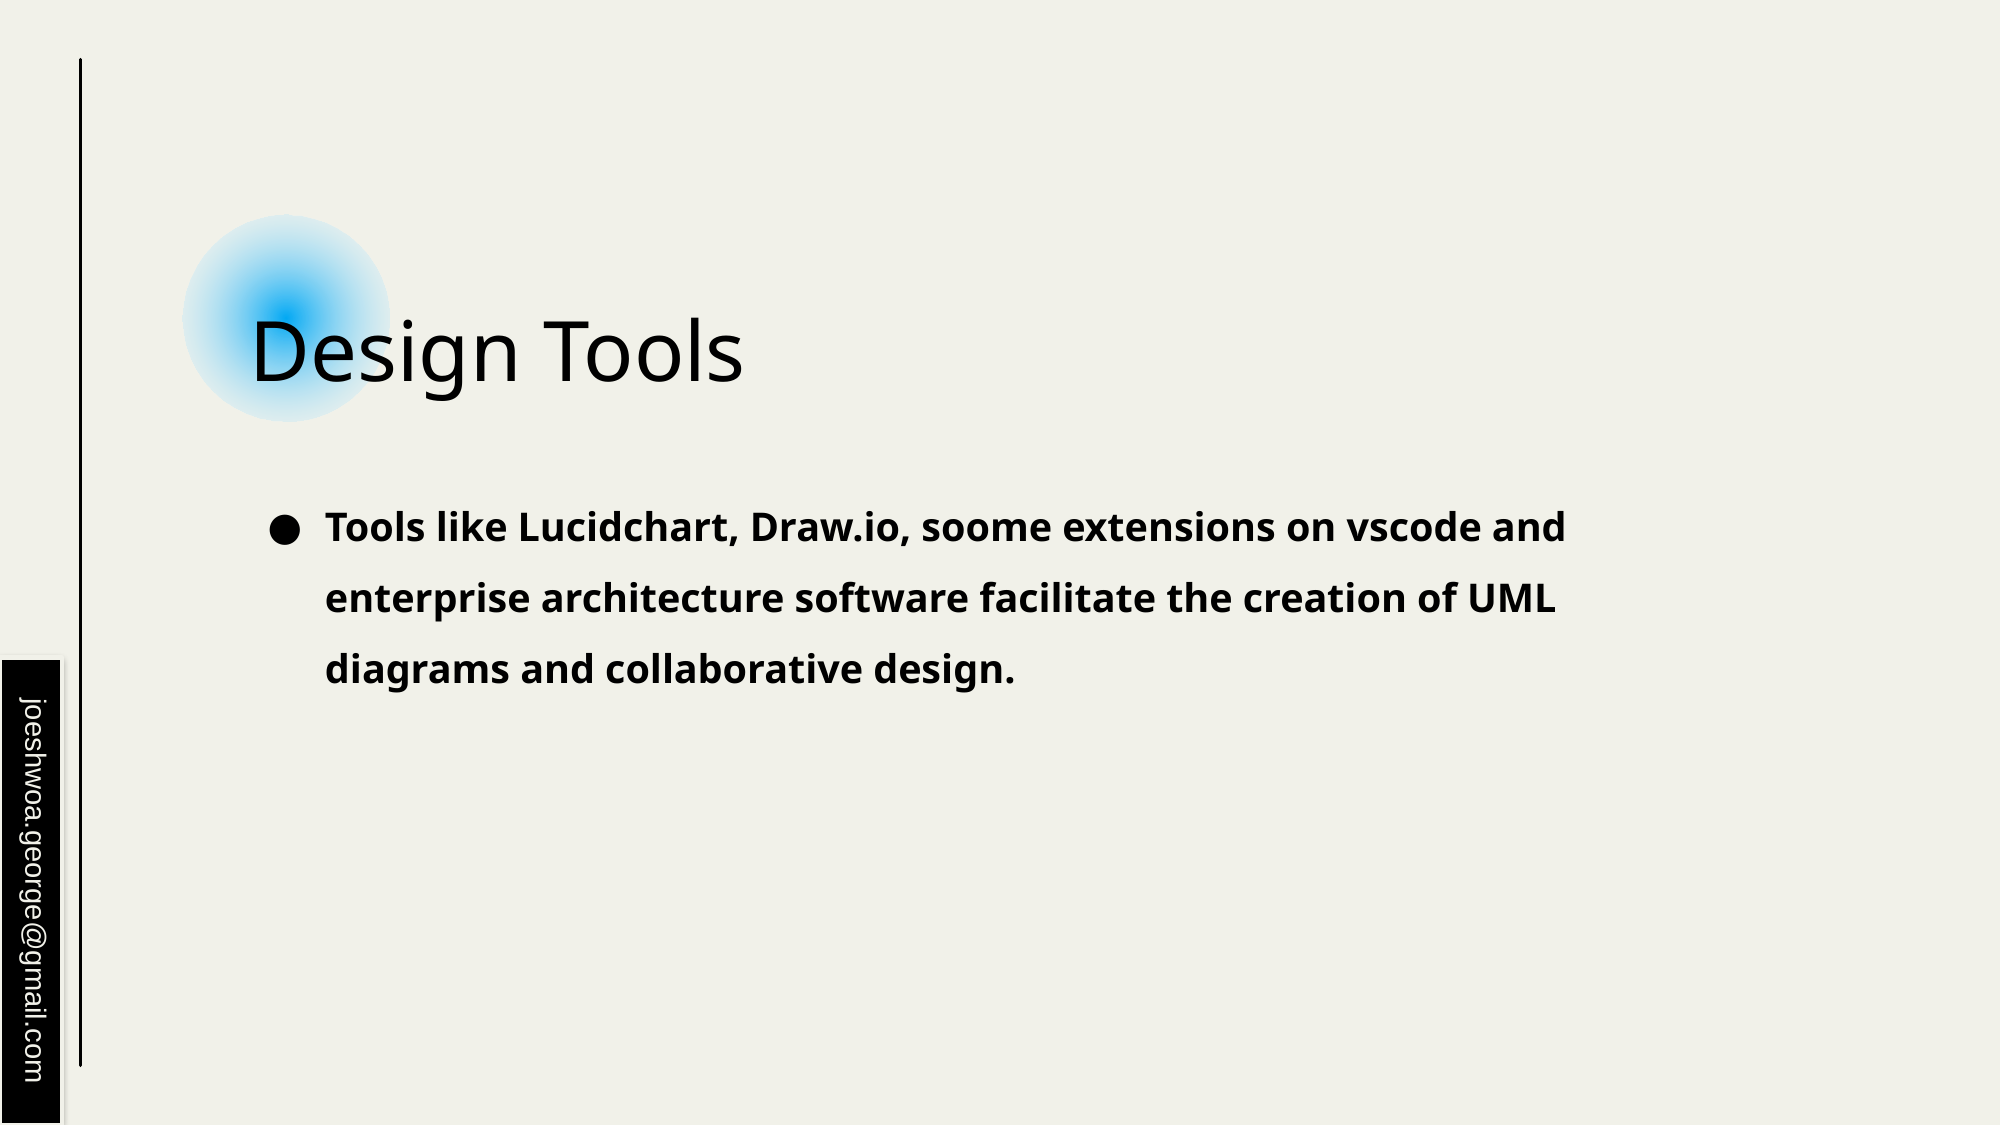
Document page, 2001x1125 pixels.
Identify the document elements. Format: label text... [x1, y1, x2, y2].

title Design Tools [229, 285, 1589, 411]
text_box [240, 411, 332, 422]
list Tools like Lucidchart, Draw.io, soome extensions on vscode and enterprise architecture software facilitate the creation of UML diagrams and collaborative design. [229, 457, 1589, 994]
text_box [182, 214, 384, 405]
text_box joeshwoa.george@gmail.com [0, 655, 64, 1125]
